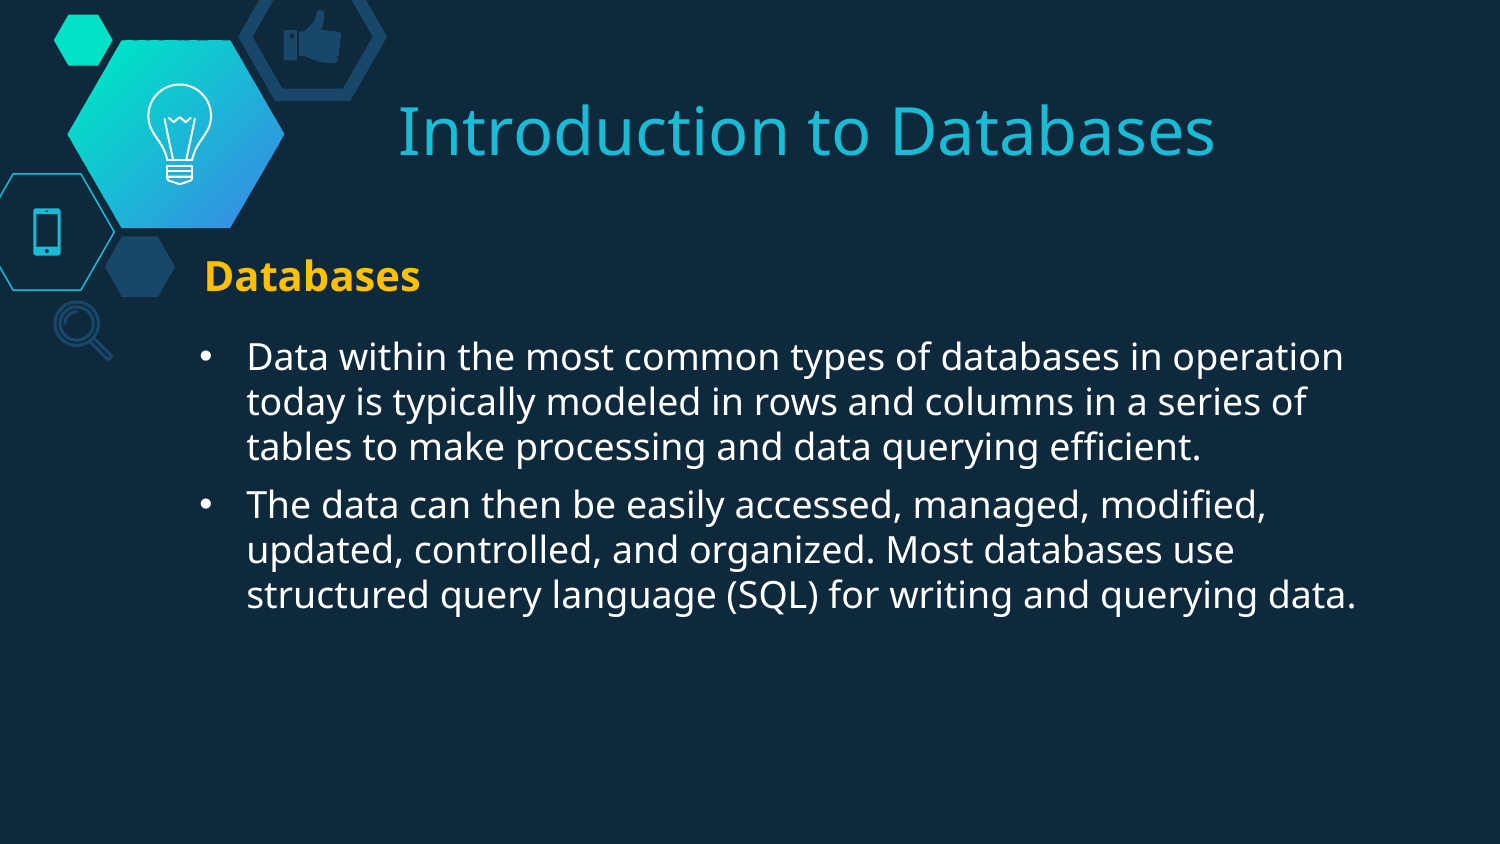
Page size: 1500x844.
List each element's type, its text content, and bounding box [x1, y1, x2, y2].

text_box Data within the most common types of databases in operation today is typically modeled in rows and columns in a series of tables to make processing and data querying efficient. The data can then be easily accessed, managed, modified, updated, controlled, and organized. Most databases use structured query language (SQL) for writing and querying data. [109, 325, 1375, 623]
text_box Databases [188, 242, 1331, 308]
title Introduction to Databases [384, 77, 1455, 184]
